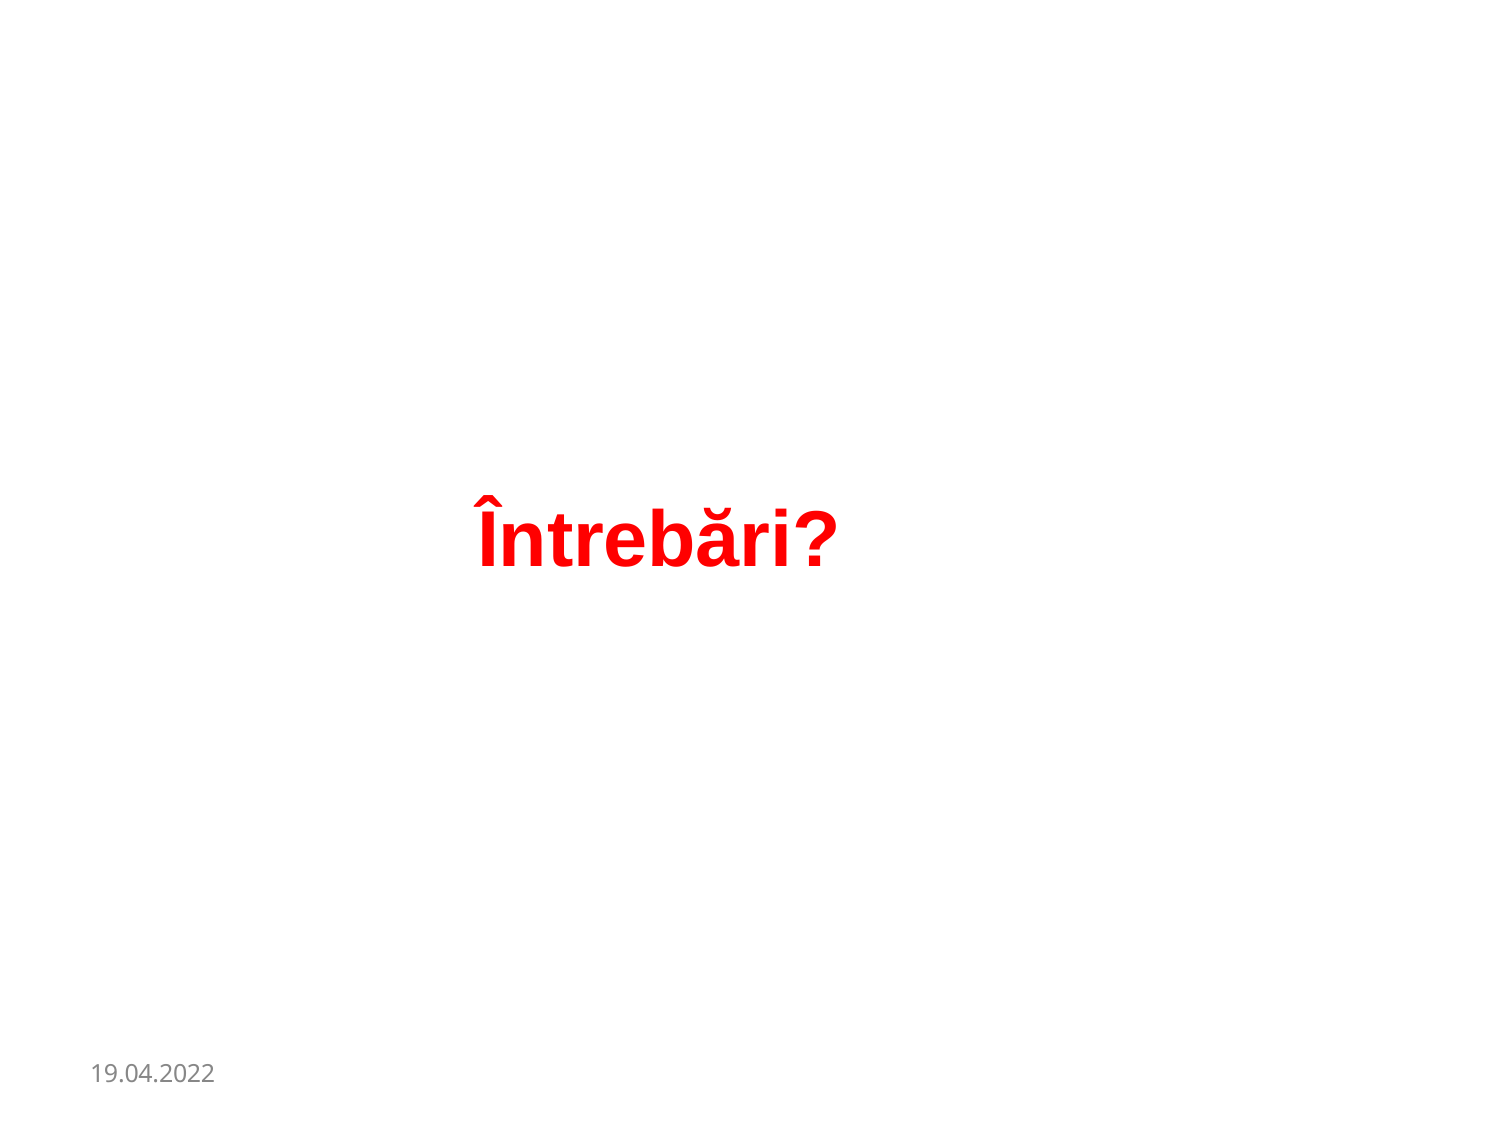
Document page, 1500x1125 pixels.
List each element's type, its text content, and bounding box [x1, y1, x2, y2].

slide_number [87, 1046, 238, 1125]
title Întrebări? [475, 485, 843, 676]
